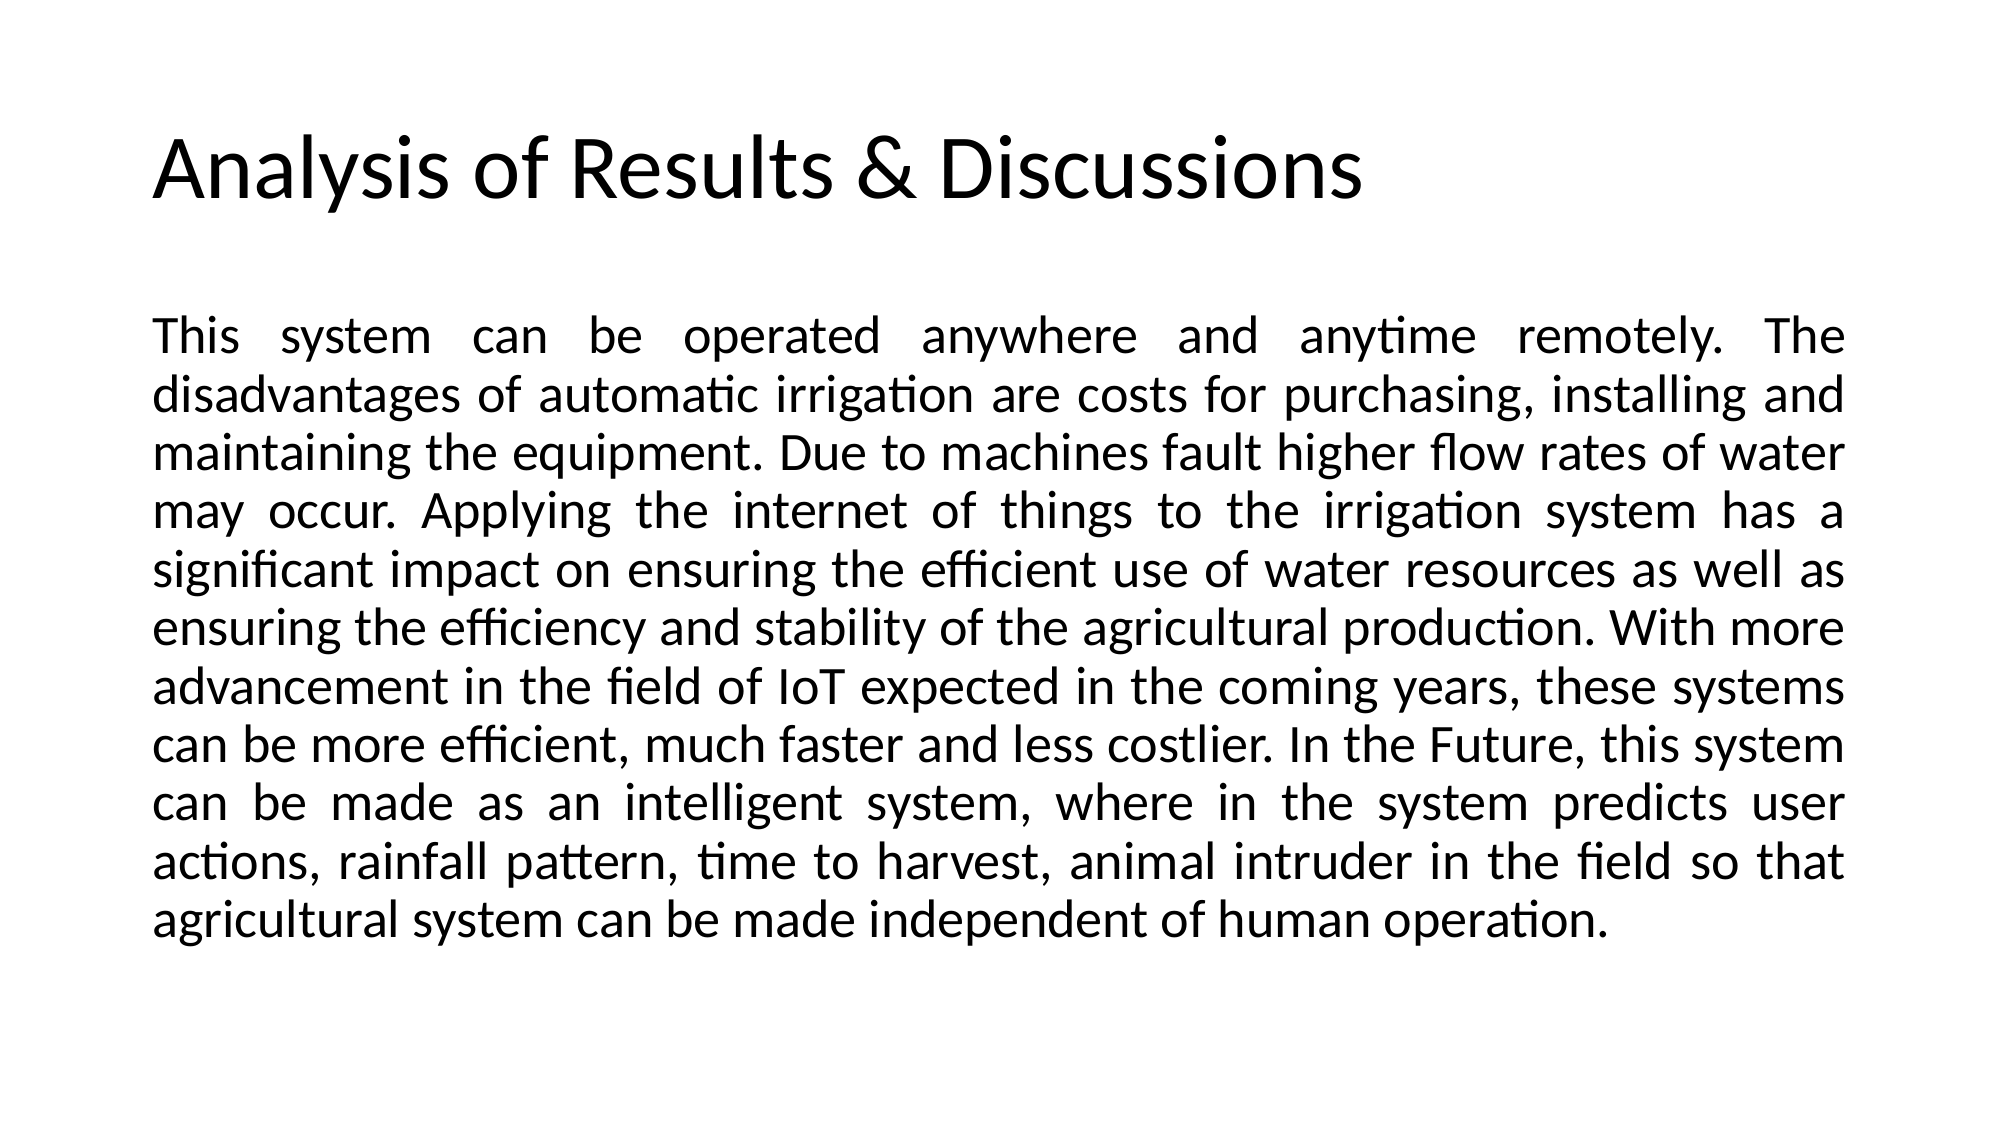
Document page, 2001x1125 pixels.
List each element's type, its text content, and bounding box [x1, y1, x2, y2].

title Analysis of Results & Discussions [137, 59, 1863, 278]
list This system can be operated anywhere and anytime remotely. The disadvantages of automatic irrigation are costs for purchasing, installing and maintaining the equipment. Due to machines fault higher flow rates of water may occur. Applying the internet of things to the irrigation system has a significant impact on ensuring the efficient use of water resources as well as ensuring the efficiency and stability of the agricultural production. With more advancement in the field of IoT expected in the coming years, these systems can be more efficient, much faster and less costlier. In the Future, this system can be made as an intelligent system, where in the system predicts user actions, rainfall pattern, time to harvest, animal intruder in the field so that agricultural system can be made independent of human operation. [137, 299, 1863, 1014]
